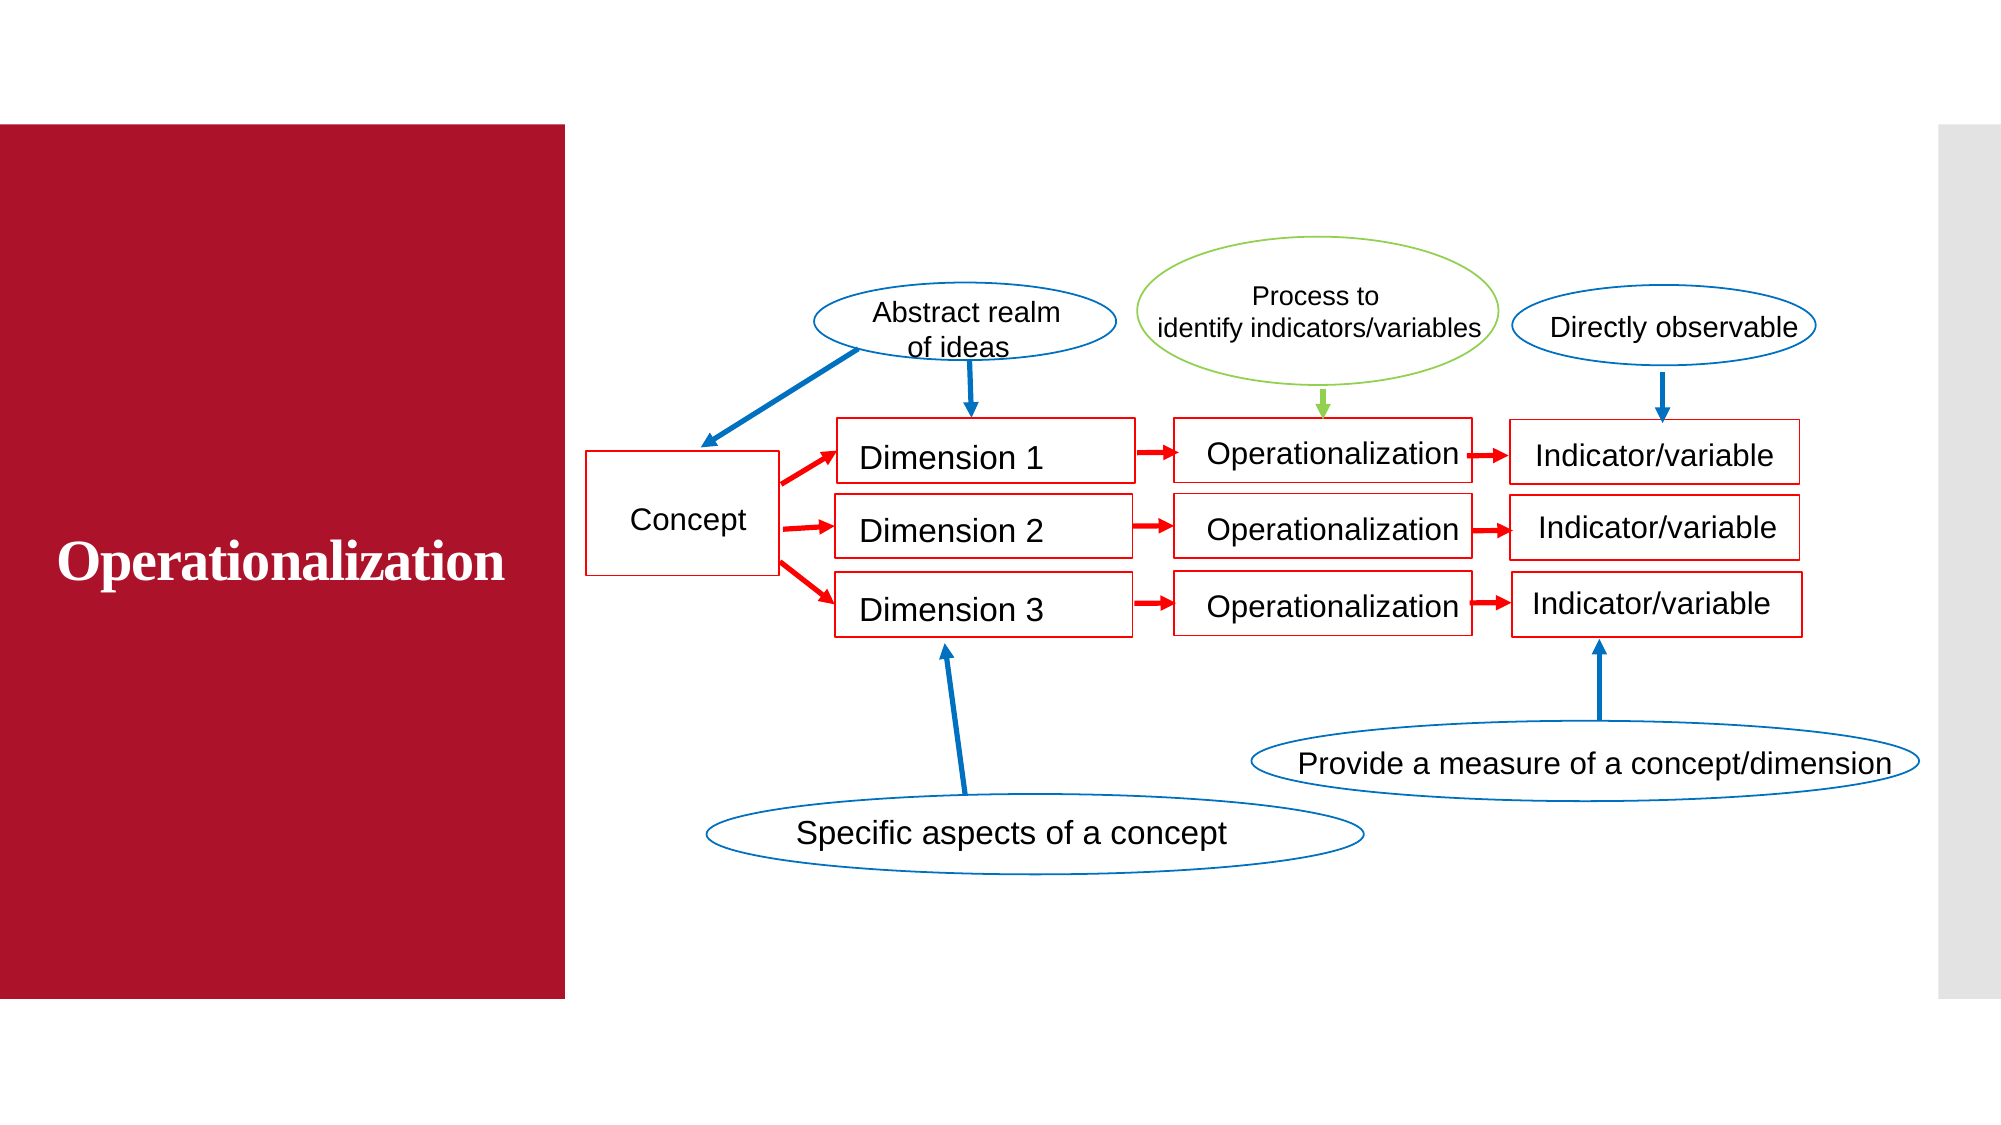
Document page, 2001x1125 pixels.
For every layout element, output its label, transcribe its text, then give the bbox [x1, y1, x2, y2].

text_box [1317, 719, 1853, 736]
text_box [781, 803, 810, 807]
text_box [705, 793, 1365, 876]
text_box [1909, 750, 1921, 772]
text_box [1339, 789, 1832, 803]
text_box Provide a measure of a concept/dimension [1282, 736, 1909, 789]
text_box [1250, 743, 1282, 779]
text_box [585, 236, 1816, 637]
title Operationalization [41, 184, 525, 940]
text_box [944, 642, 966, 795]
